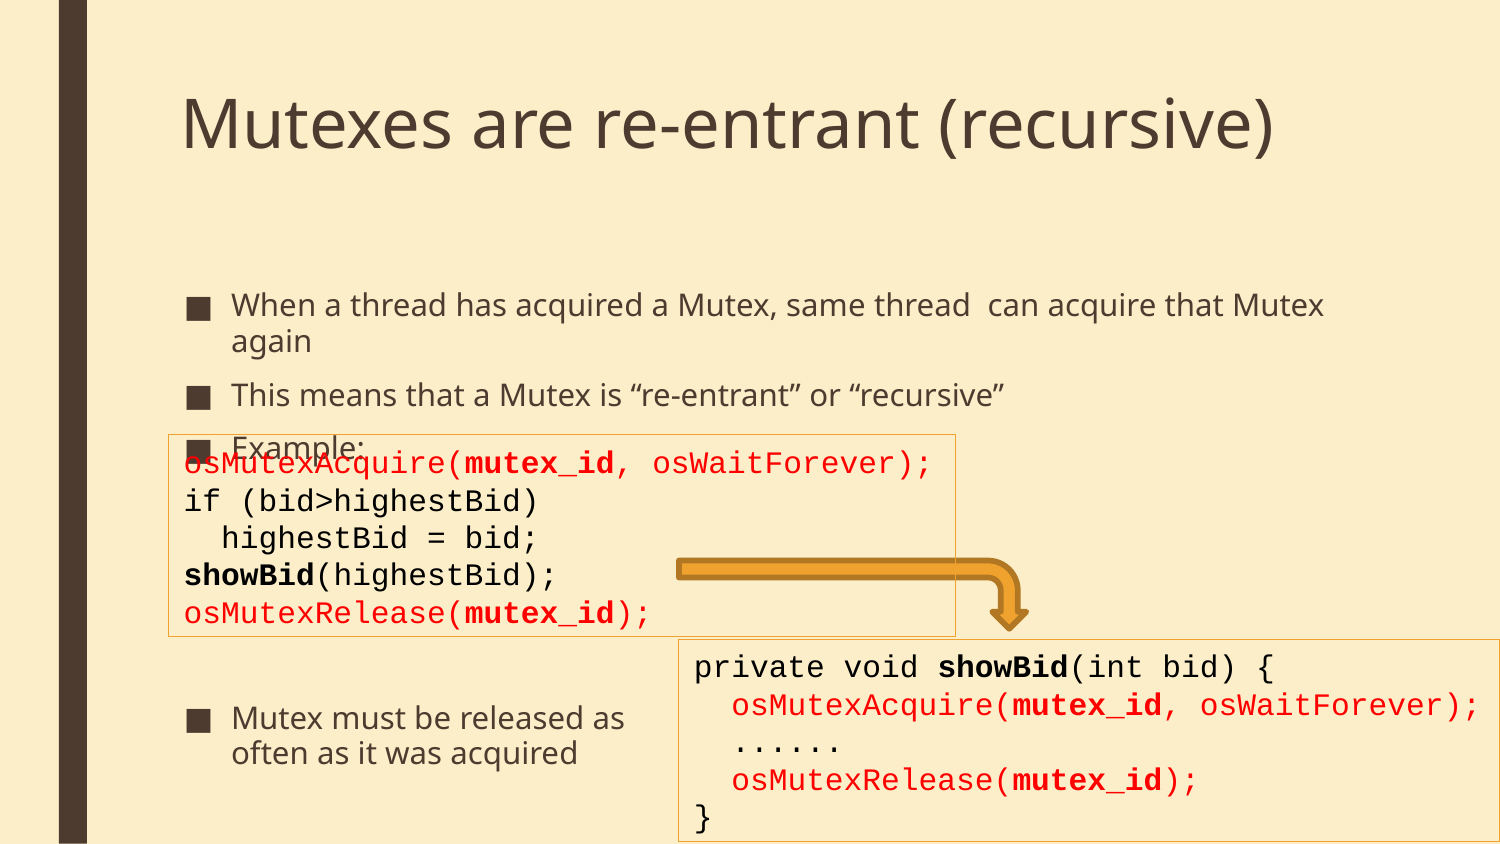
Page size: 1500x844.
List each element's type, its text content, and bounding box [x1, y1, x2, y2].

text_box private void showBid(int bid) { osMutexAcquire(mutex_id, osWaitForever); ...... osMutexRelease(mutex_id); } [678, 639, 1500, 842]
text_box osMutexAcquire(mutex_id, osWaitForever); if (bid>highestBid) highestBid = bid; showBid(highestBid); osMutexRelease(mutex_id); [168, 434, 956, 637]
text_box [956, 557, 1029, 632]
title Mutexes are re-entrant (recursive) [168, 84, 1351, 237]
list When a thread has acquired a Mutex, same thread can acquire that Mutex again This means that a Mutex is “re-entrant” or “recursive” Example: Mutex must be released as often as it was acquired [168, 281, 1351, 722]
